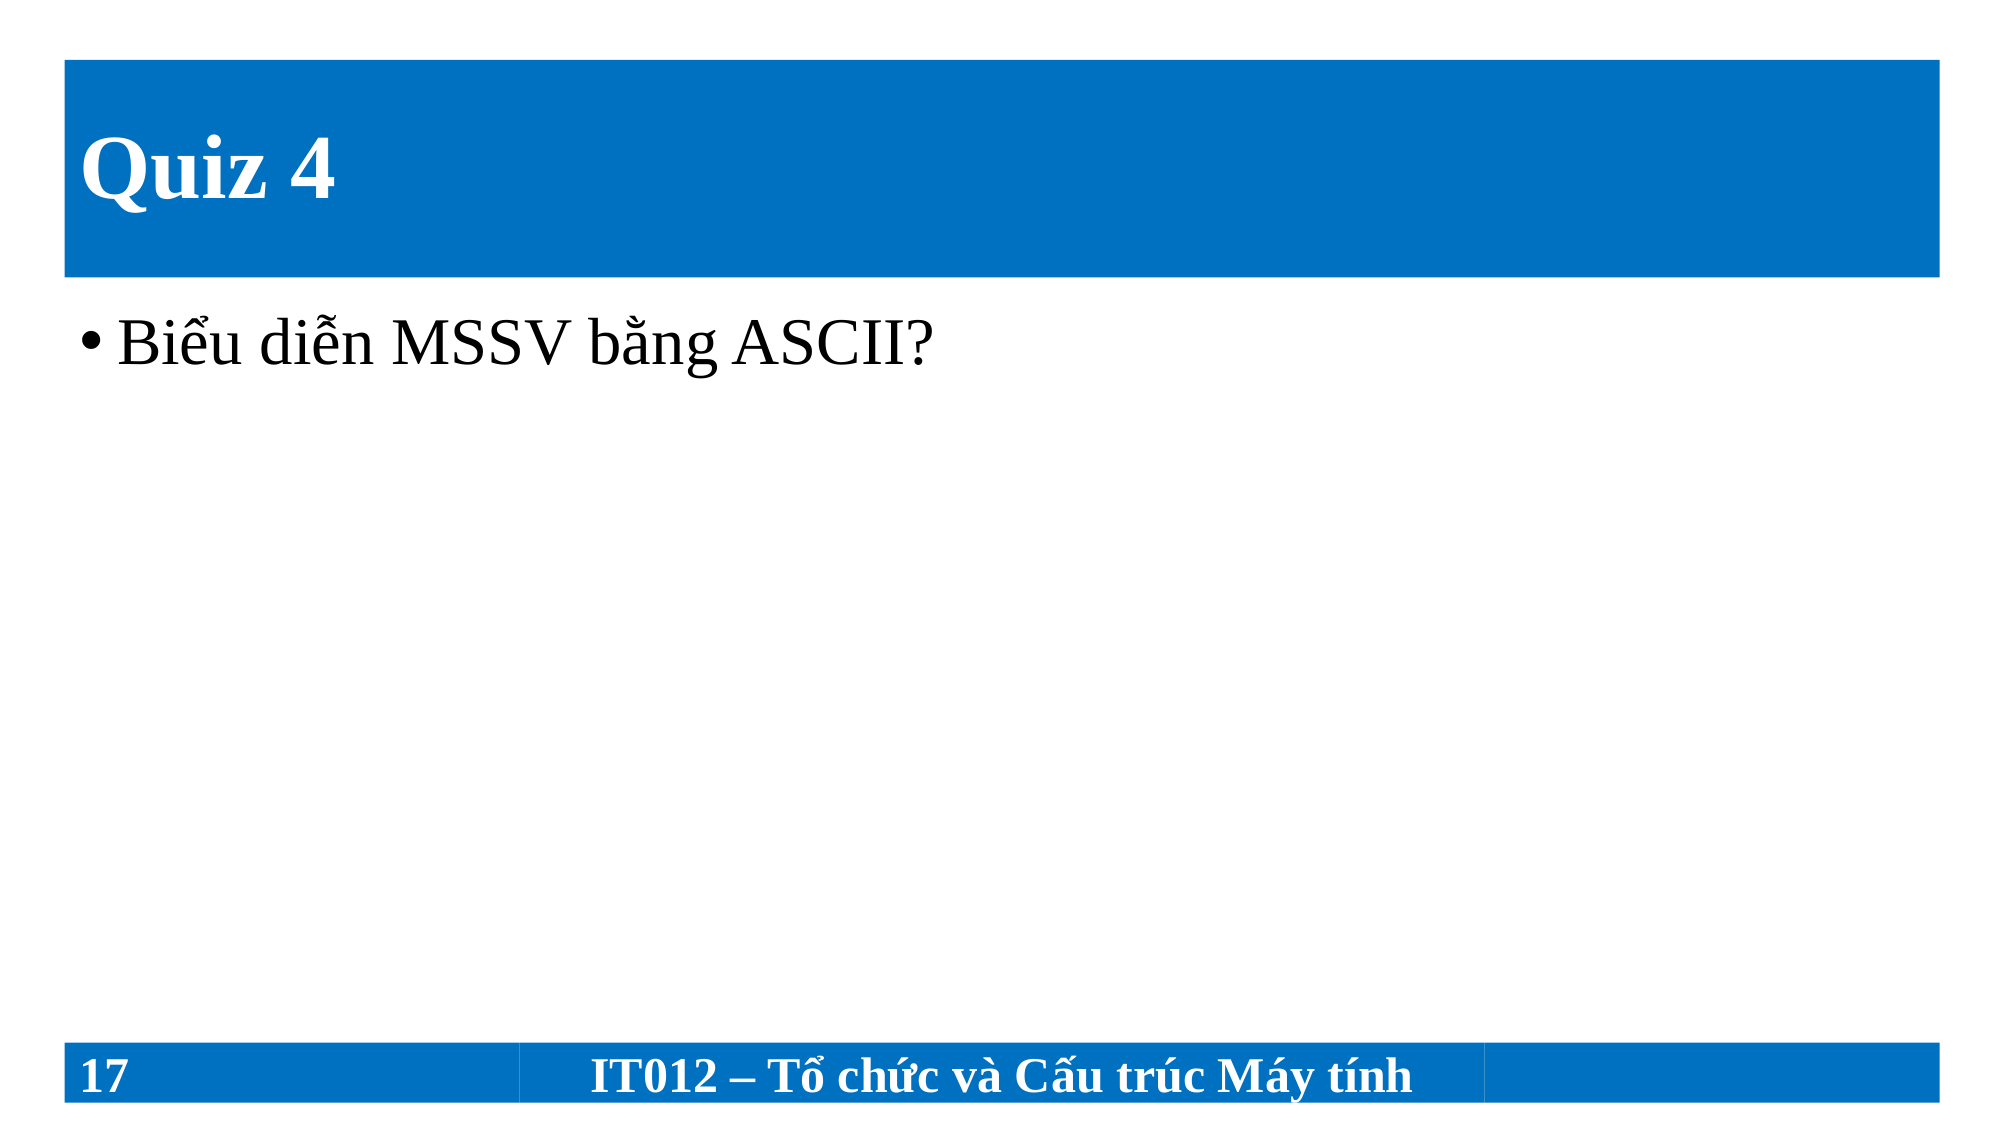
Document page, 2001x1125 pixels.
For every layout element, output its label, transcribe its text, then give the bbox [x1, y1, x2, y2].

list Biểu diễn MSSV bằng ASCII? [64, 299, 1940, 1014]
slide_number 17 [64, 1042, 520, 1103]
title Quiz 4 [64, 59, 1940, 278]
